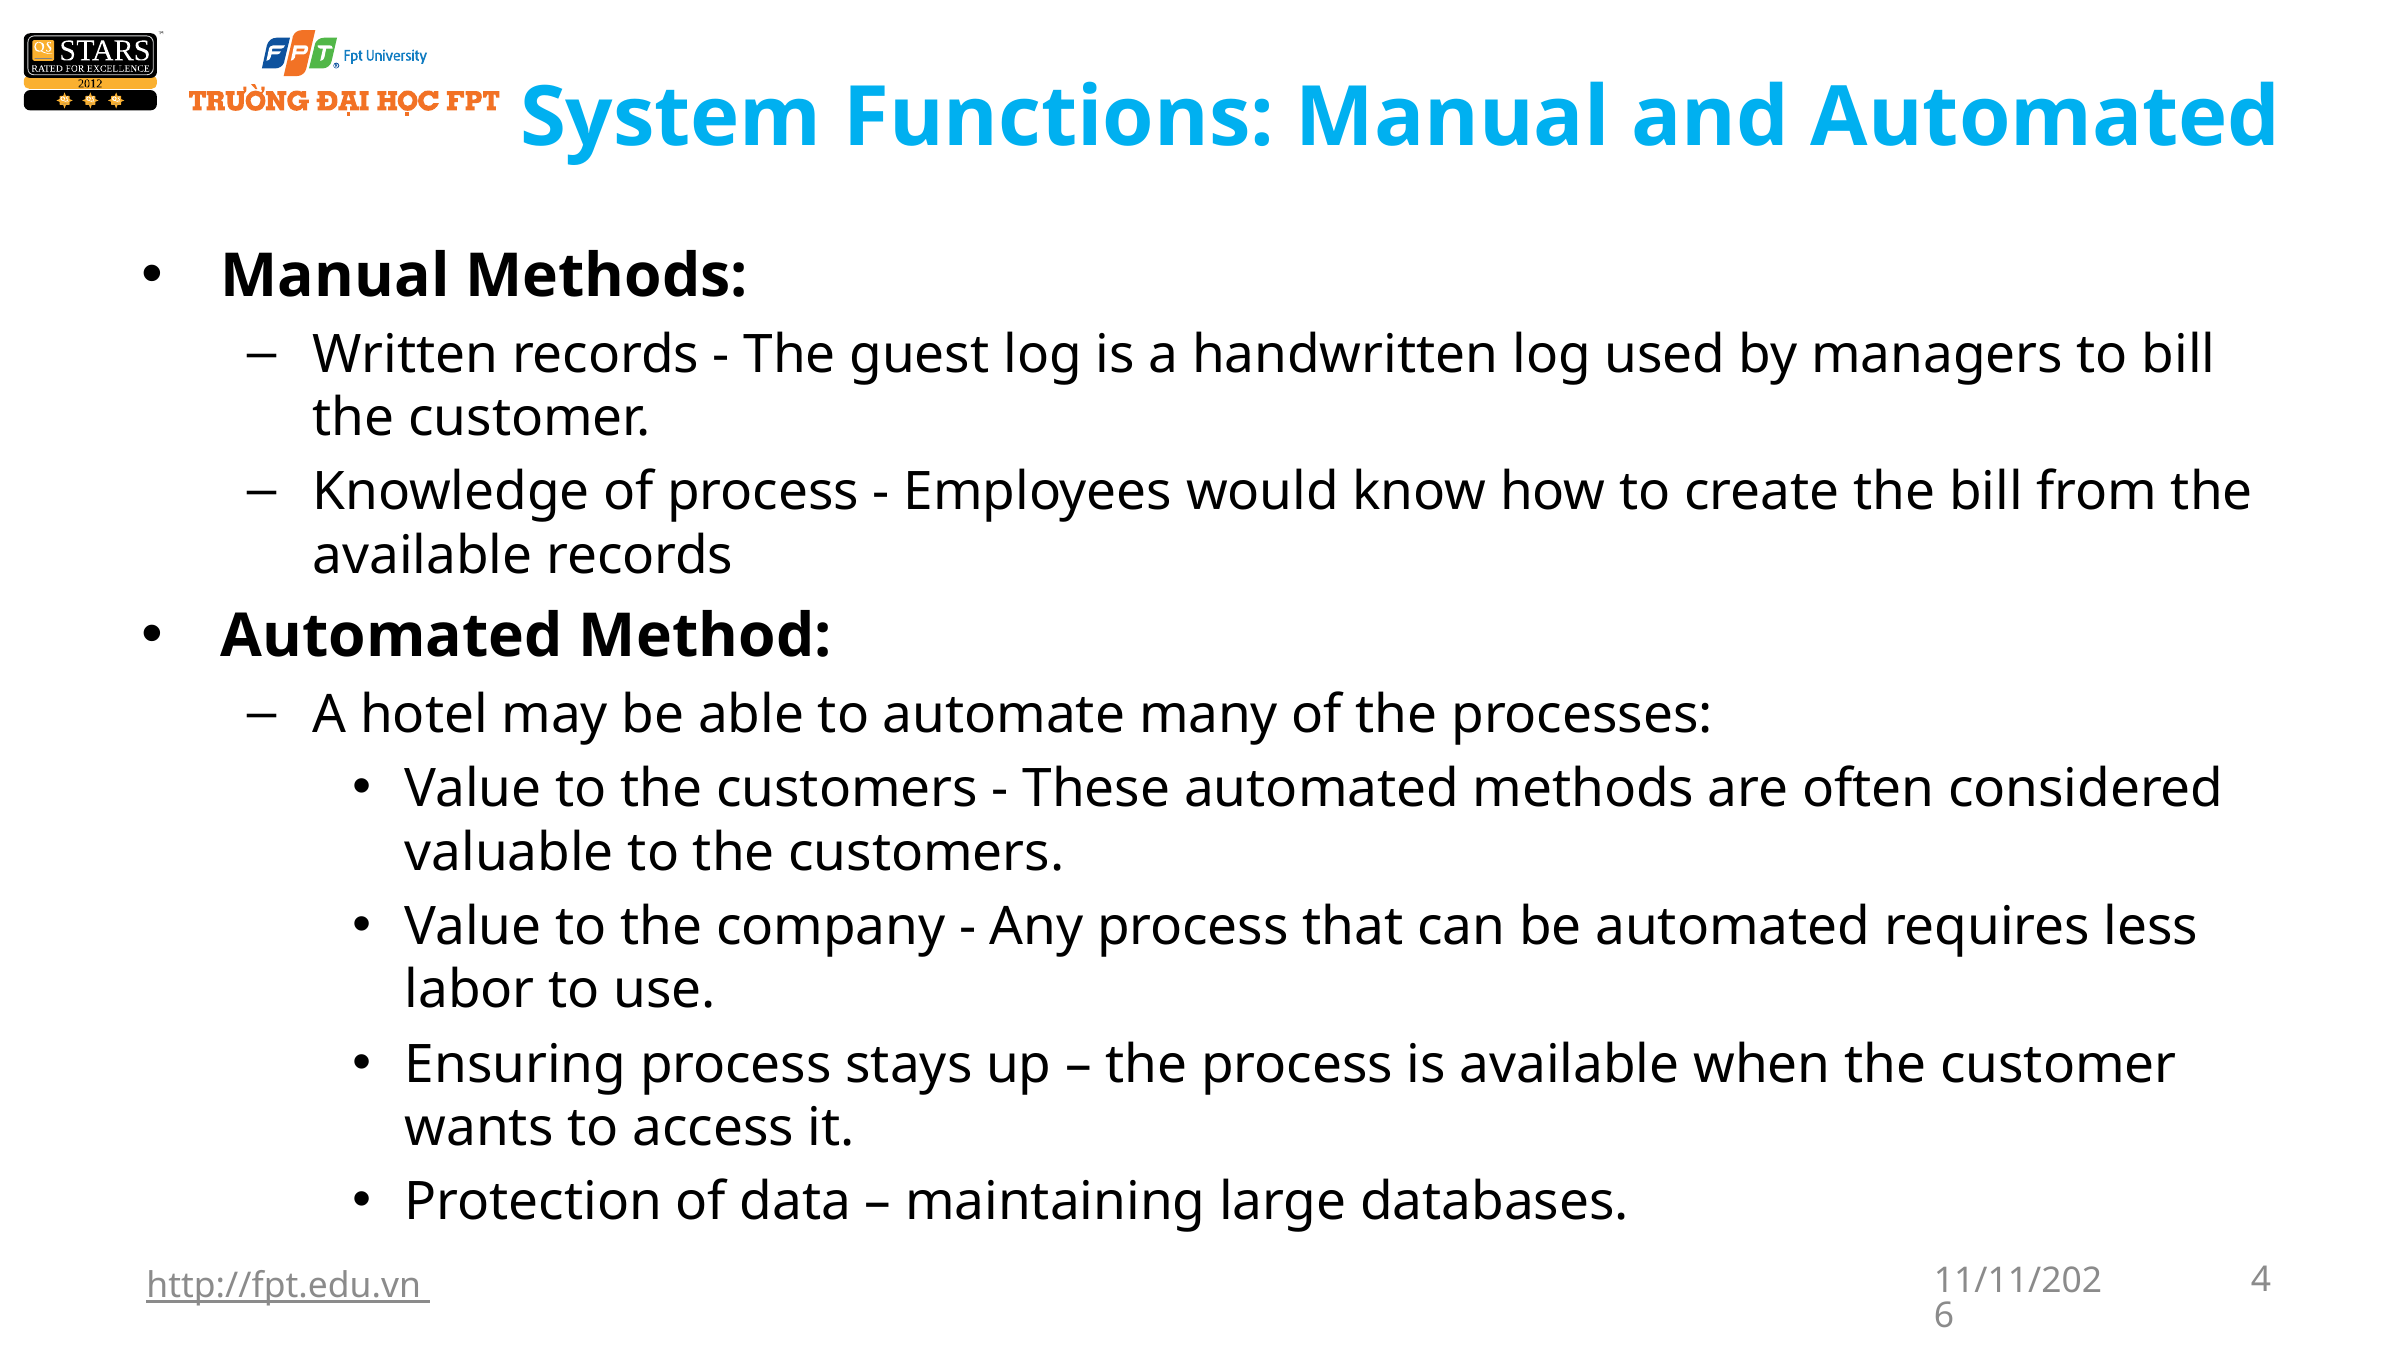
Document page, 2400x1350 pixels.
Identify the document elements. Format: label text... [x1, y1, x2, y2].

list Manual Methods: Written records - The guest log is a handwritten log used by managers to bill the customer. Knowledge of process - Employees would know how to create the bill from the available records Automated Method: A hotel may be able to automate many of the processes: Value to the customers - These automated methods are often considered valuable to the customers. Value to the company - Any process that can be automated requires less labor to use. Ensuring process stays up – the process is available when the customer wants to access it. Protection of data – maintaining large databases. [120, 225, 2280, 1250]
title System Functions: Manual and Automated [477, 0, 2325, 225]
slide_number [1912, 1250, 2138, 1313]
footer http://fpt.edu.vn [125, 1250, 885, 1322]
slide_number 4 [2175, 1250, 2293, 1312]
